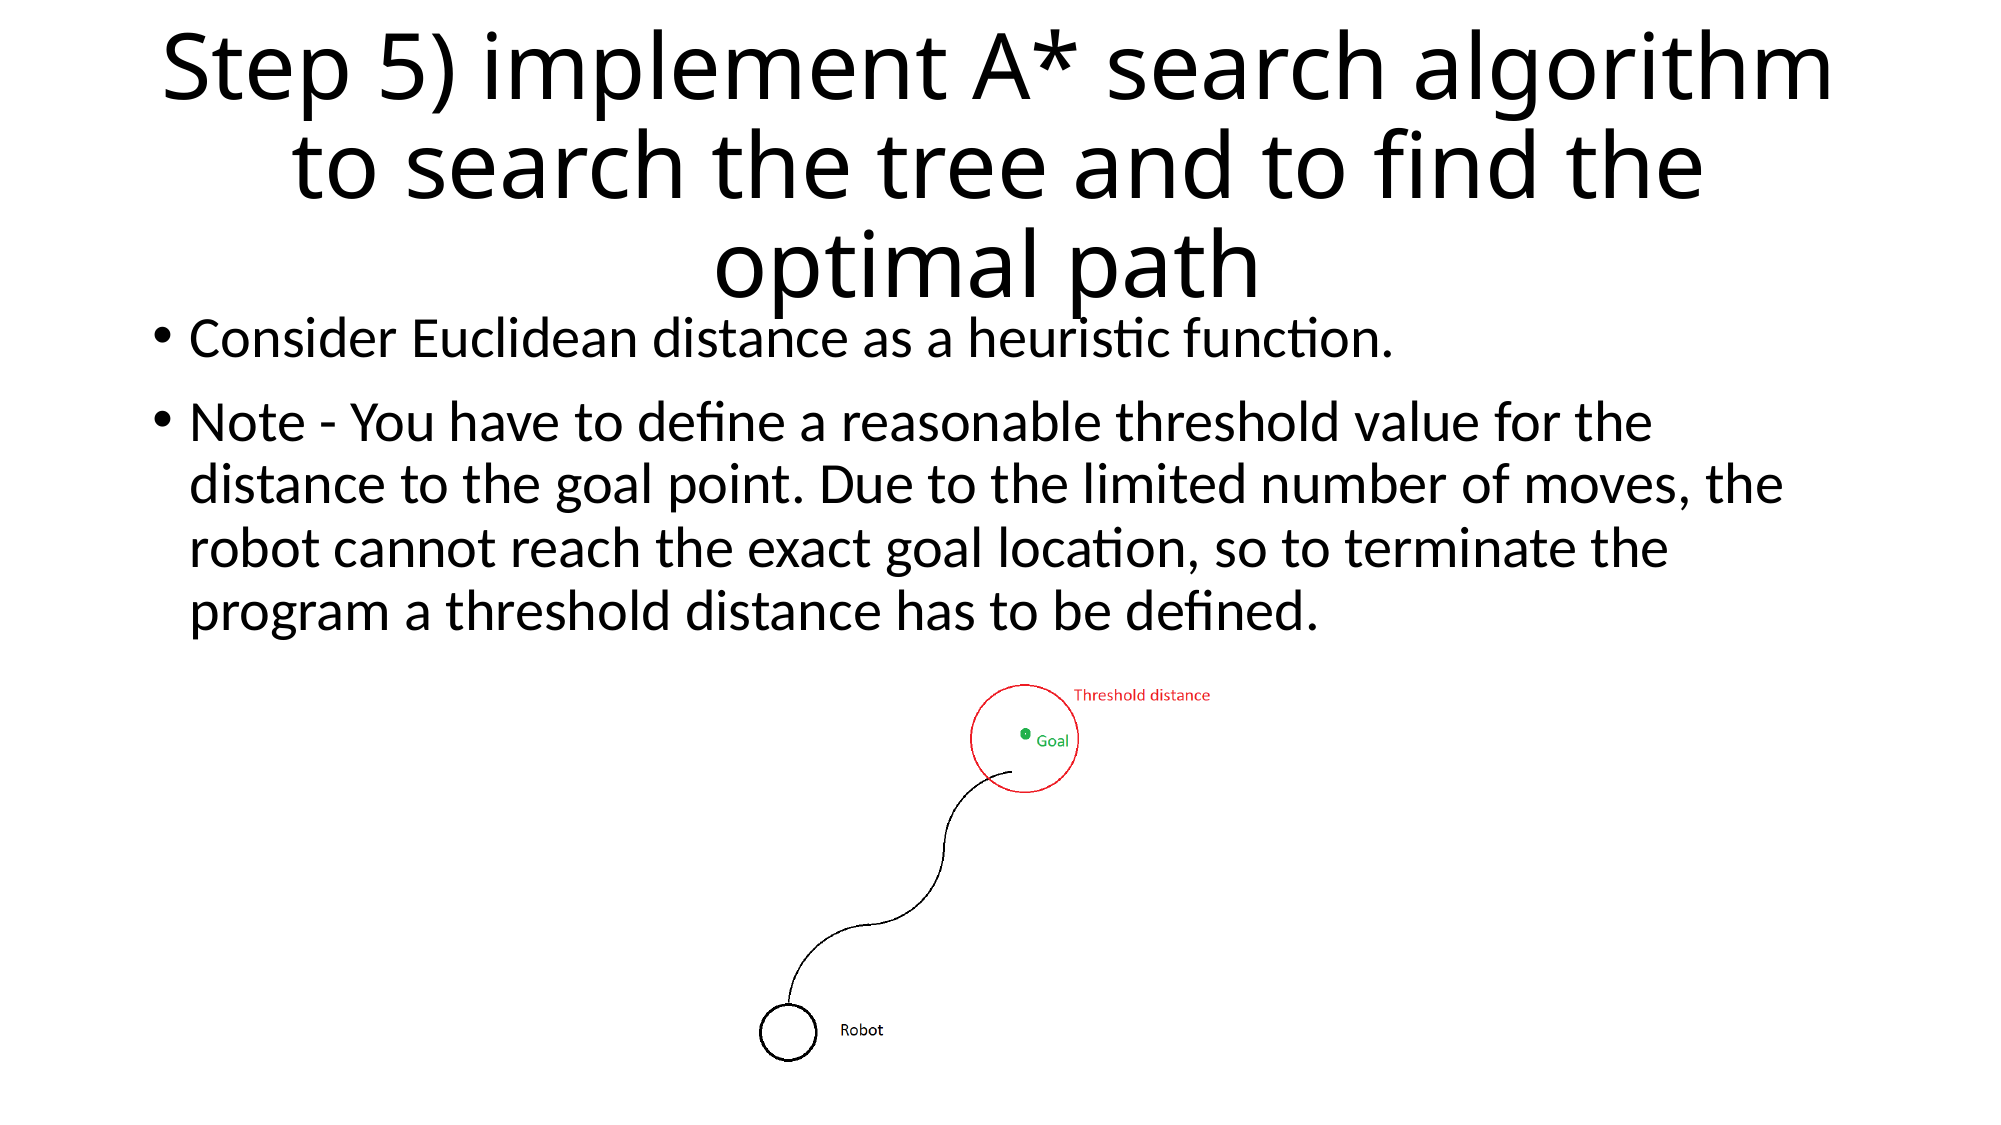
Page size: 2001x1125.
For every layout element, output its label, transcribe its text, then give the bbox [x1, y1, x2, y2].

picture [723, 674, 1219, 1082]
title Step 5) implement A* search algorithm to search the tree and to find the optimal path [137, 59, 1863, 278]
list Consider Euclidean distance as a heuristic function. Note - You have to define a reasonable threshold value for the distance to the goal point. Due to the limited number of moves, the robot cannot reach the exact goal location, so to terminate the program a threshold distance has to be defined. [137, 299, 1863, 1014]
